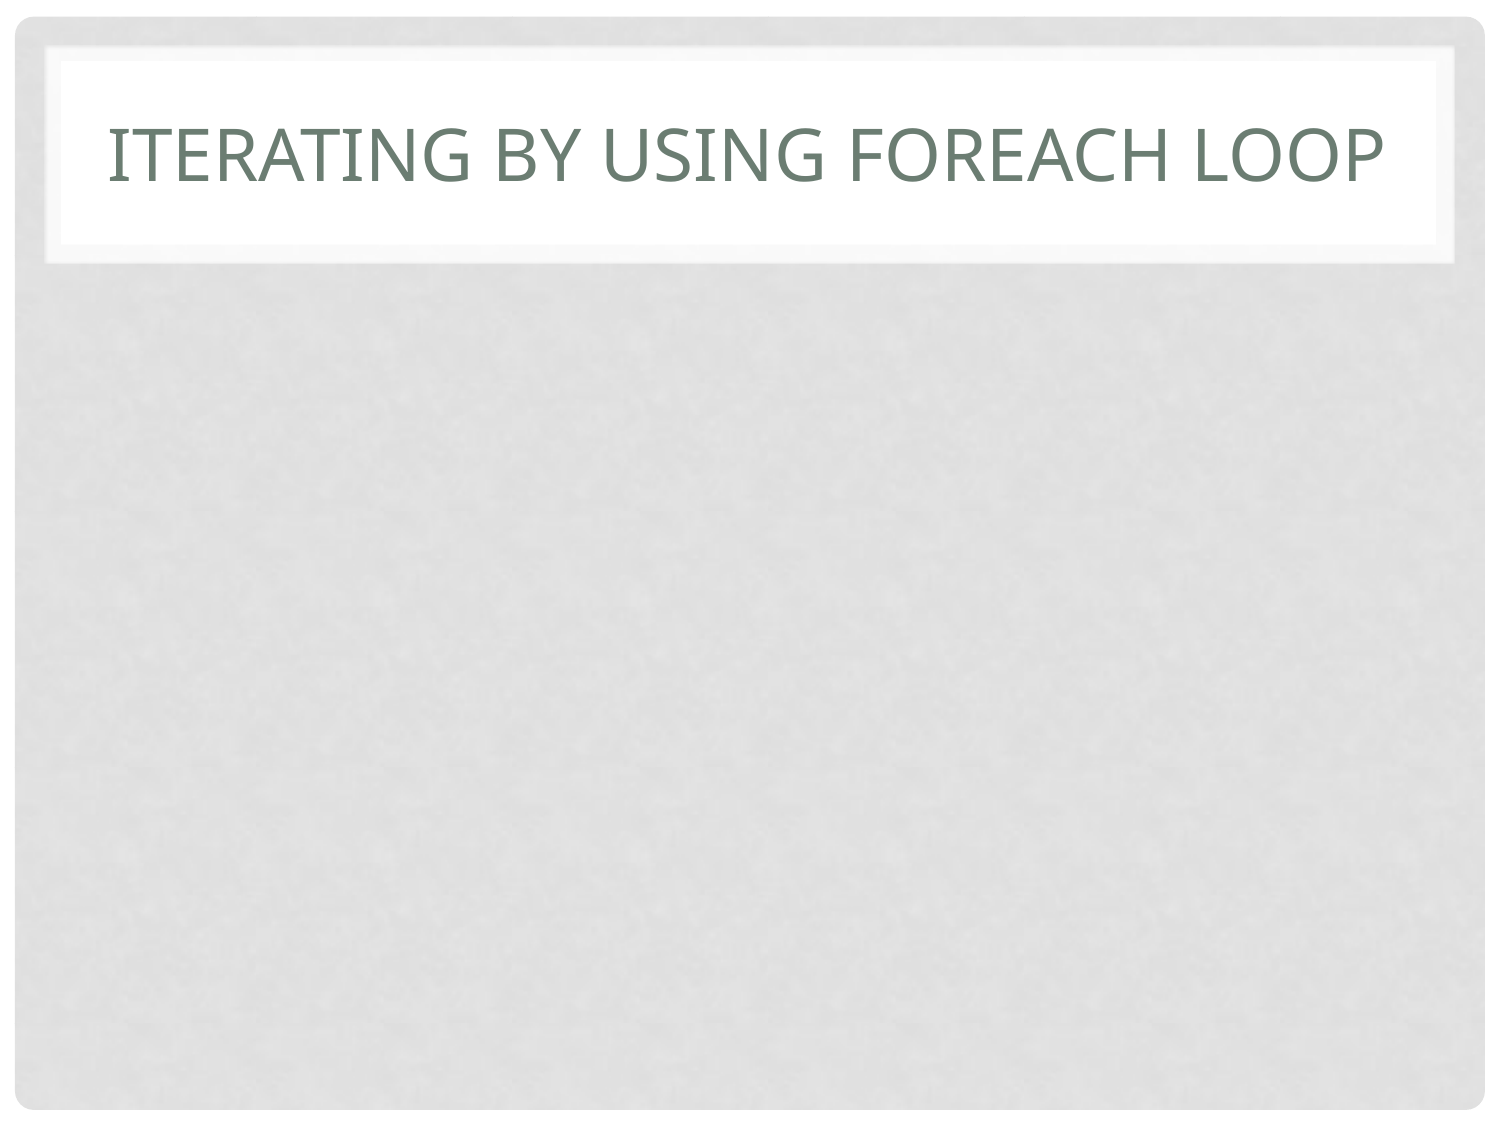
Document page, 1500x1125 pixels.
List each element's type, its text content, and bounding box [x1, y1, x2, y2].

title Iterating By using Foreach Loop [69, 66, 1425, 238]
